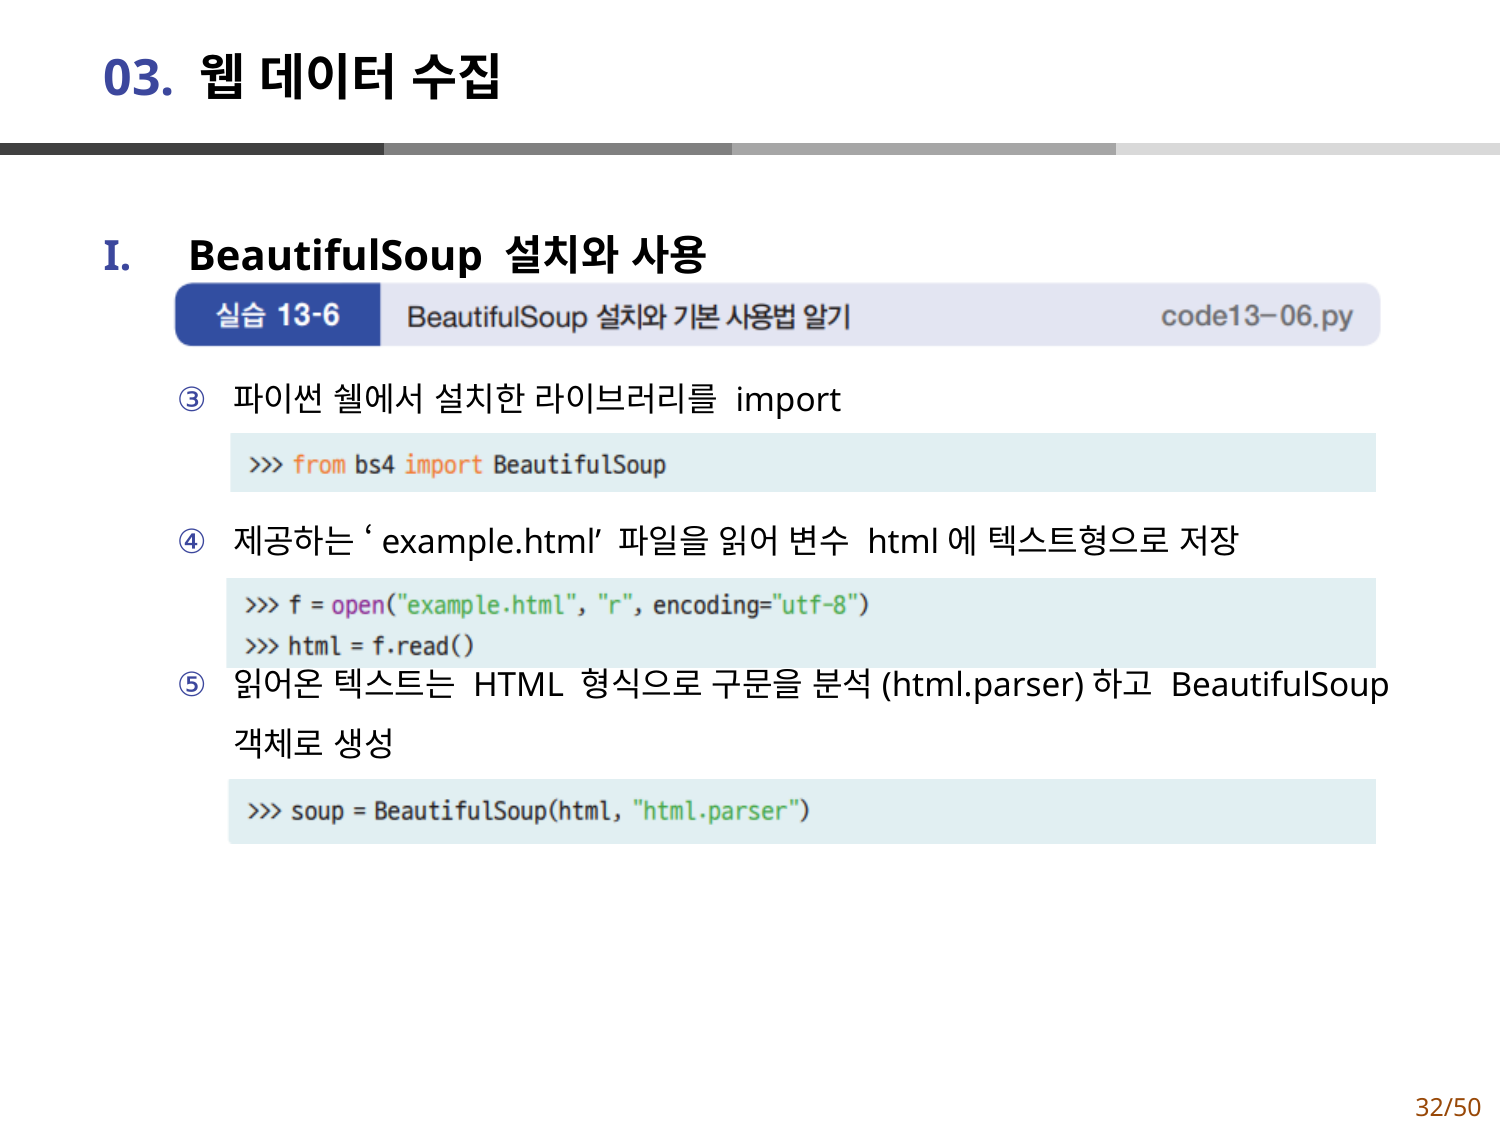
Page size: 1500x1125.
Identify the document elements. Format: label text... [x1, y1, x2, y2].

picture [226, 578, 1377, 668]
picture [170, 278, 1384, 352]
picture [226, 779, 1377, 847]
list BeautifulSoup 설치와 사용 파이썬 쉘에서 설치한 라이브러리를 import 제공하는 ‘example.html’ 파일을 읽어 변수 html에 텍스트형으로 저장 읽어온 텍스트는 HTML 형식으로 구문을 분석(html.parser)하고 BeautifulSoup 객체로 생성 [88, 196, 1412, 1095]
picture [229, 433, 1377, 492]
title 03. 웹 데이터 수집 [88, 30, 1400, 121]
